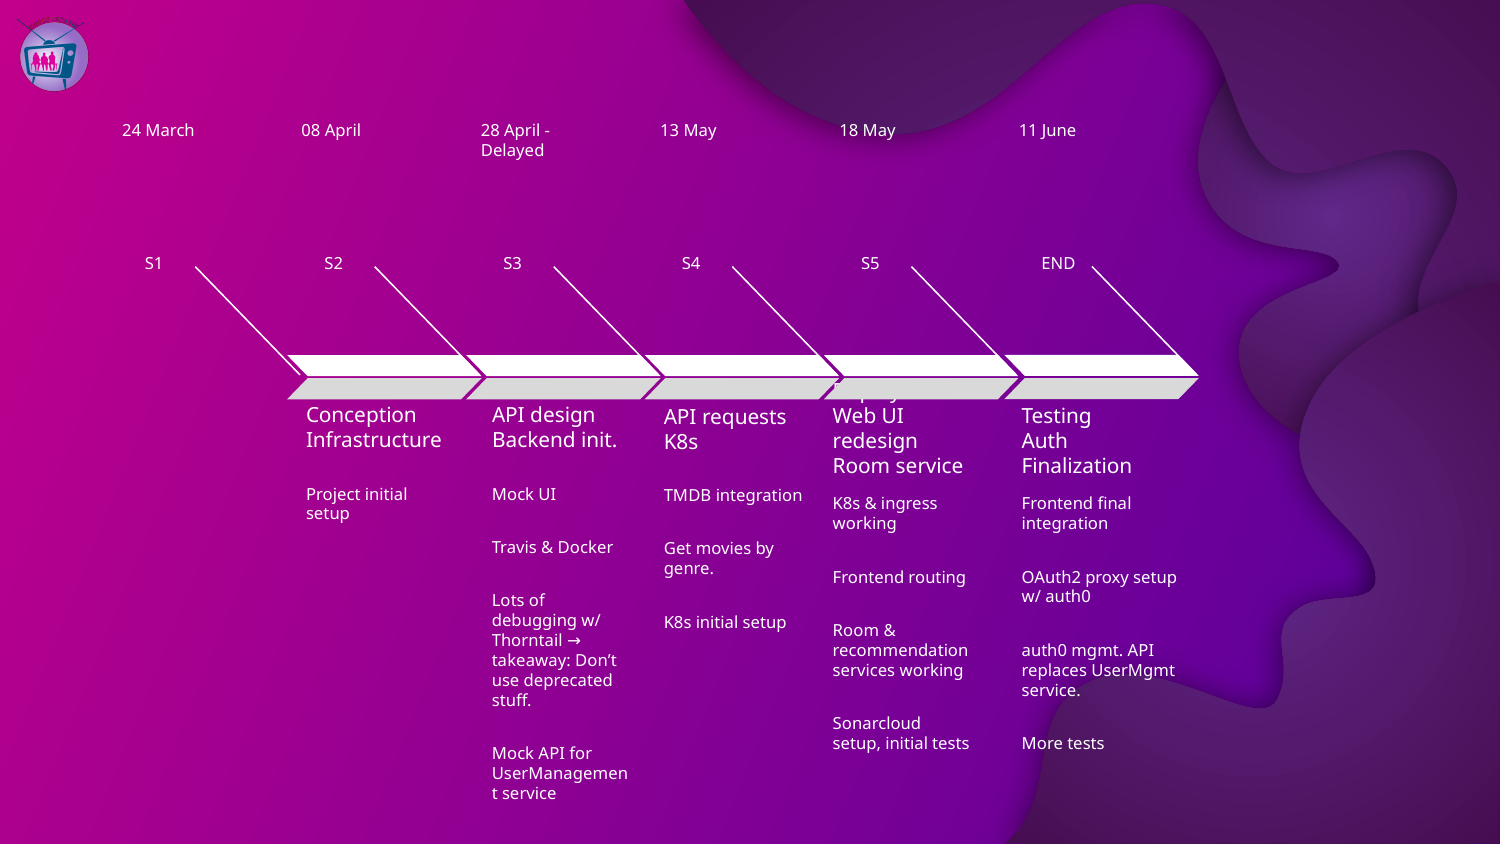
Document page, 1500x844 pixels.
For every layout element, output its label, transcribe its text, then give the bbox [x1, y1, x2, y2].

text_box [488, 237, 665, 580]
text_box 28 April - Delayed [465, 105, 600, 141]
text_box 08 April [286, 105, 421, 141]
text_box 13 May [645, 105, 779, 141]
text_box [308, 237, 664, 824]
text_box 18 May [824, 105, 959, 141]
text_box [666, 237, 844, 740]
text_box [845, 237, 1200, 740]
text_box 24 March [107, 105, 241, 141]
picture [15, 14, 90, 93]
text_box 11 June [1003, 105, 1138, 141]
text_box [129, 237, 307, 579]
